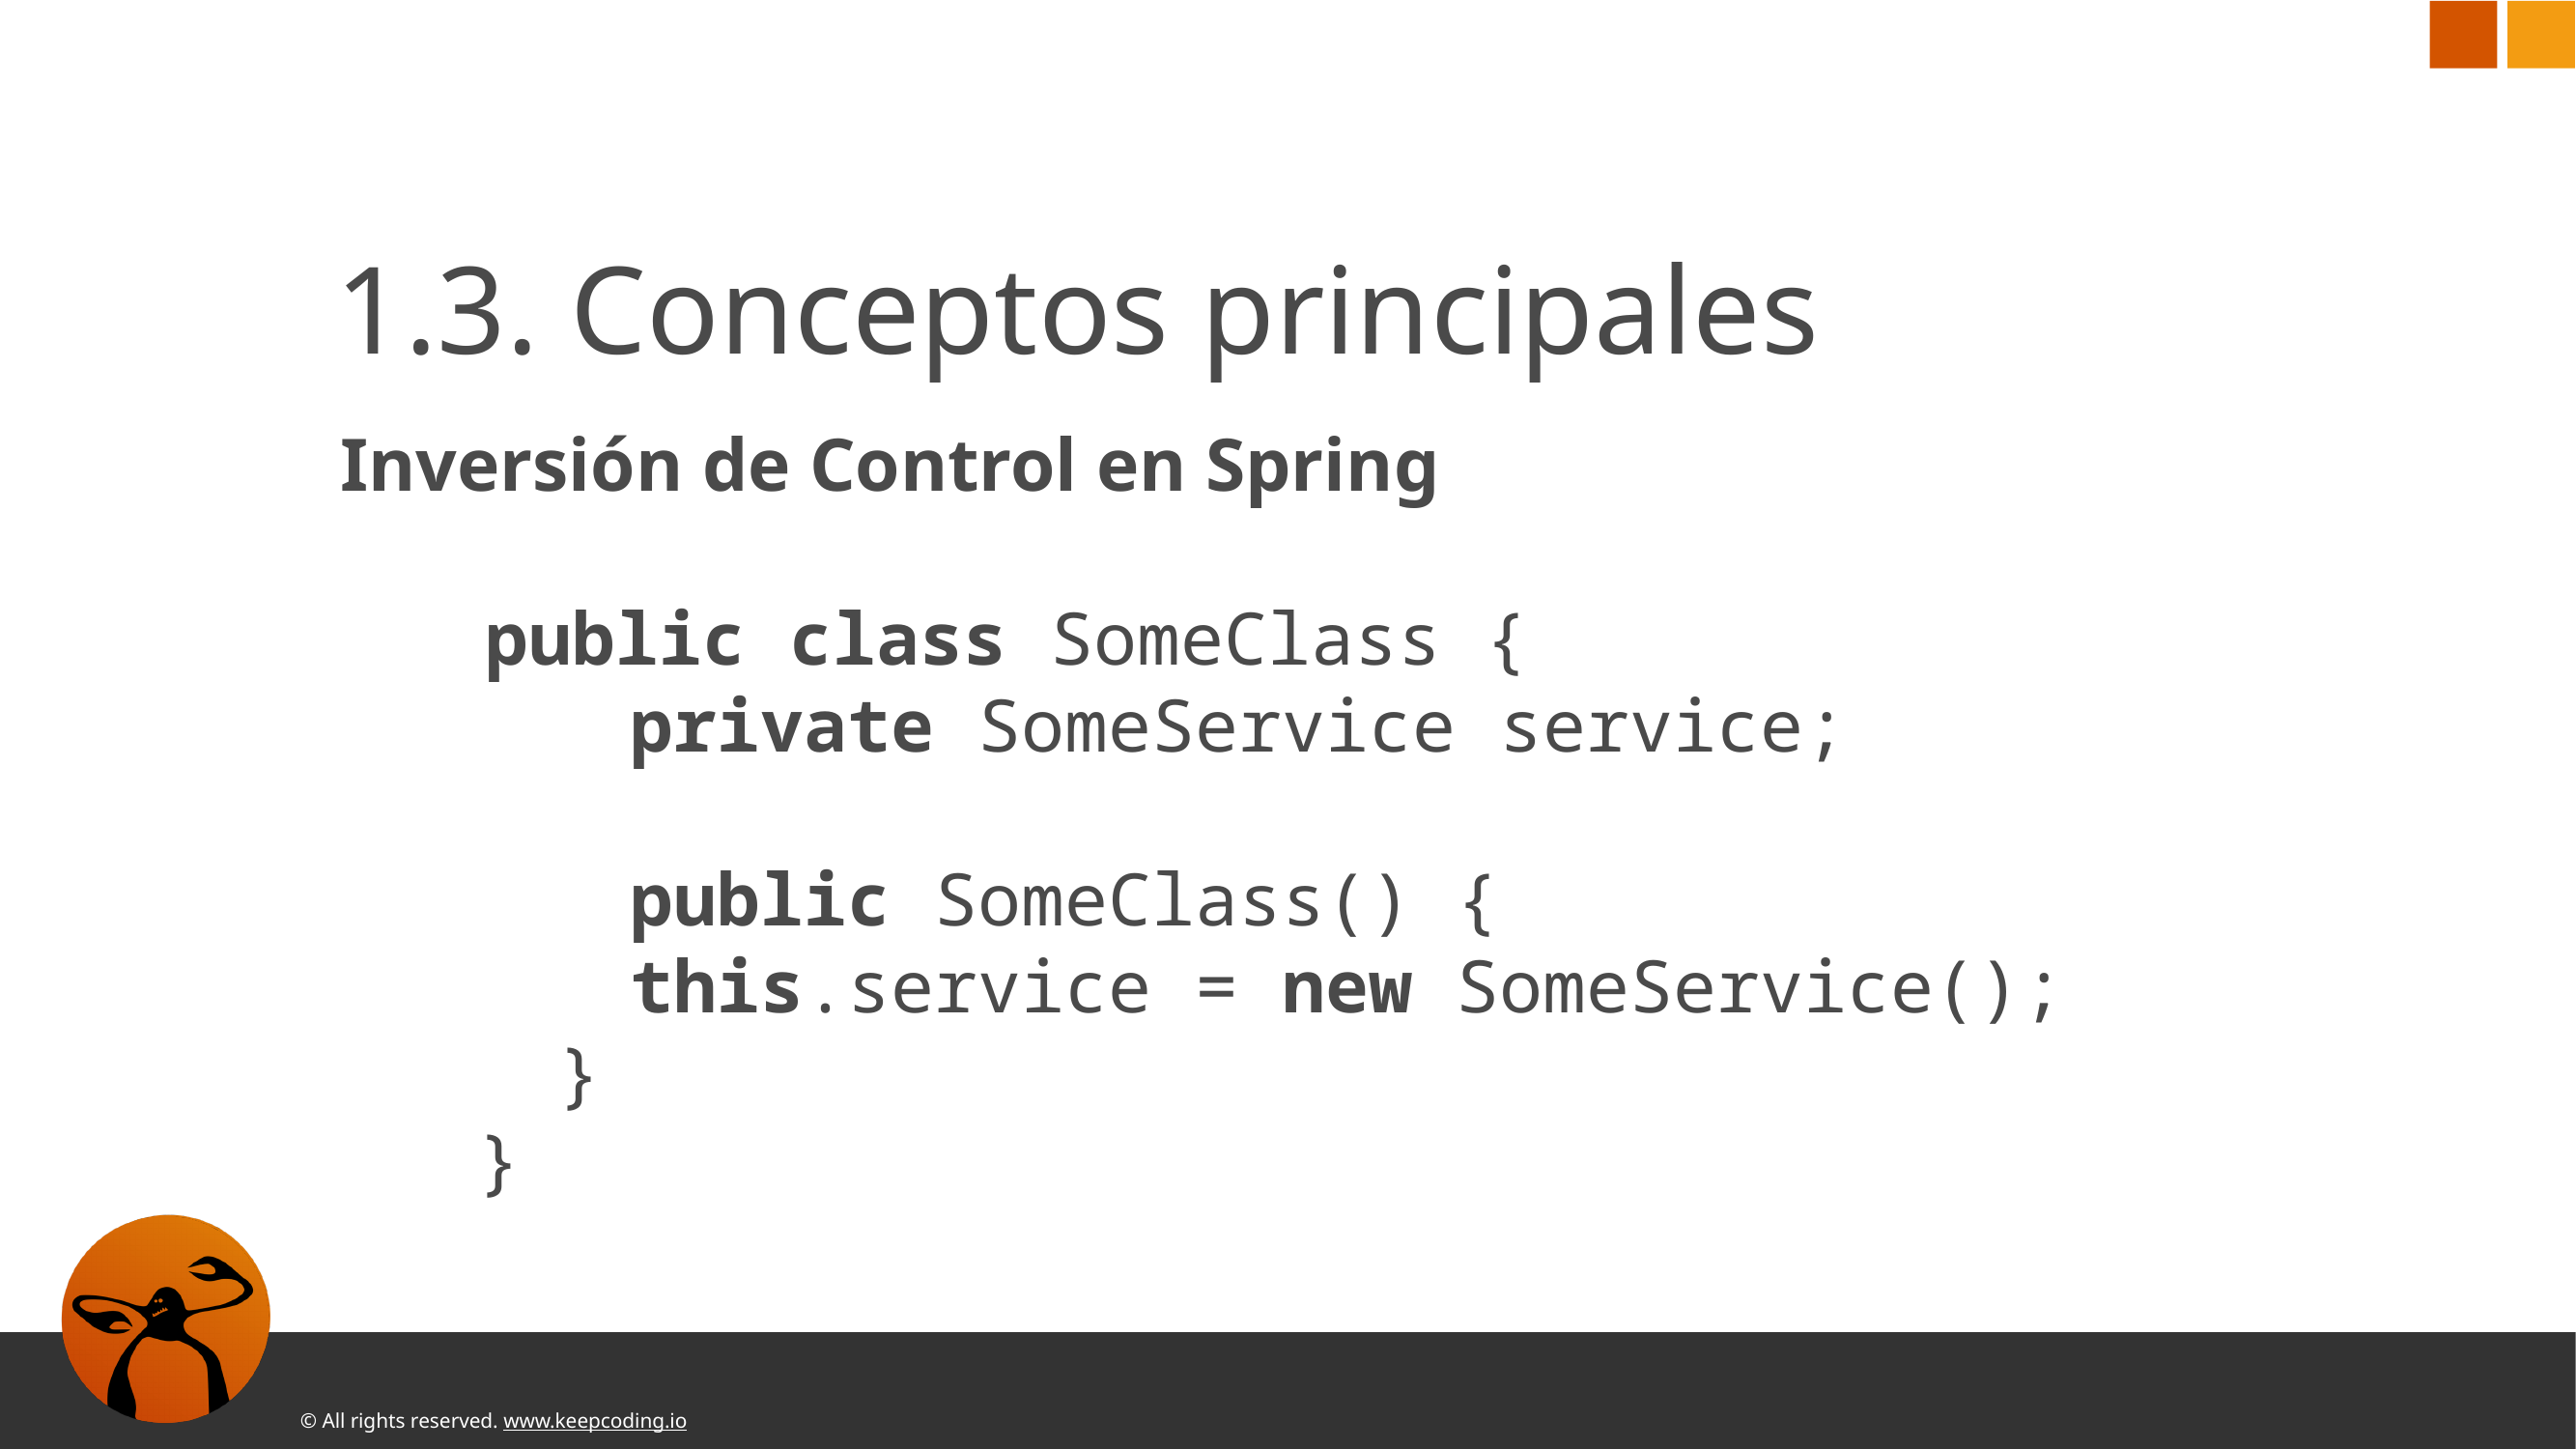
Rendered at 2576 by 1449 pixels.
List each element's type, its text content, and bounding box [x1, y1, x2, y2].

title 1.3. Conceptos principales [327, 225, 2295, 383]
picture [0, 1157, 424, 1449]
list Inversión de Control en Spring public class SomeClass { private SomeService service; public SomeClass() { this.service = new SomeService(); } } [332, 411, 2391, 1236]
